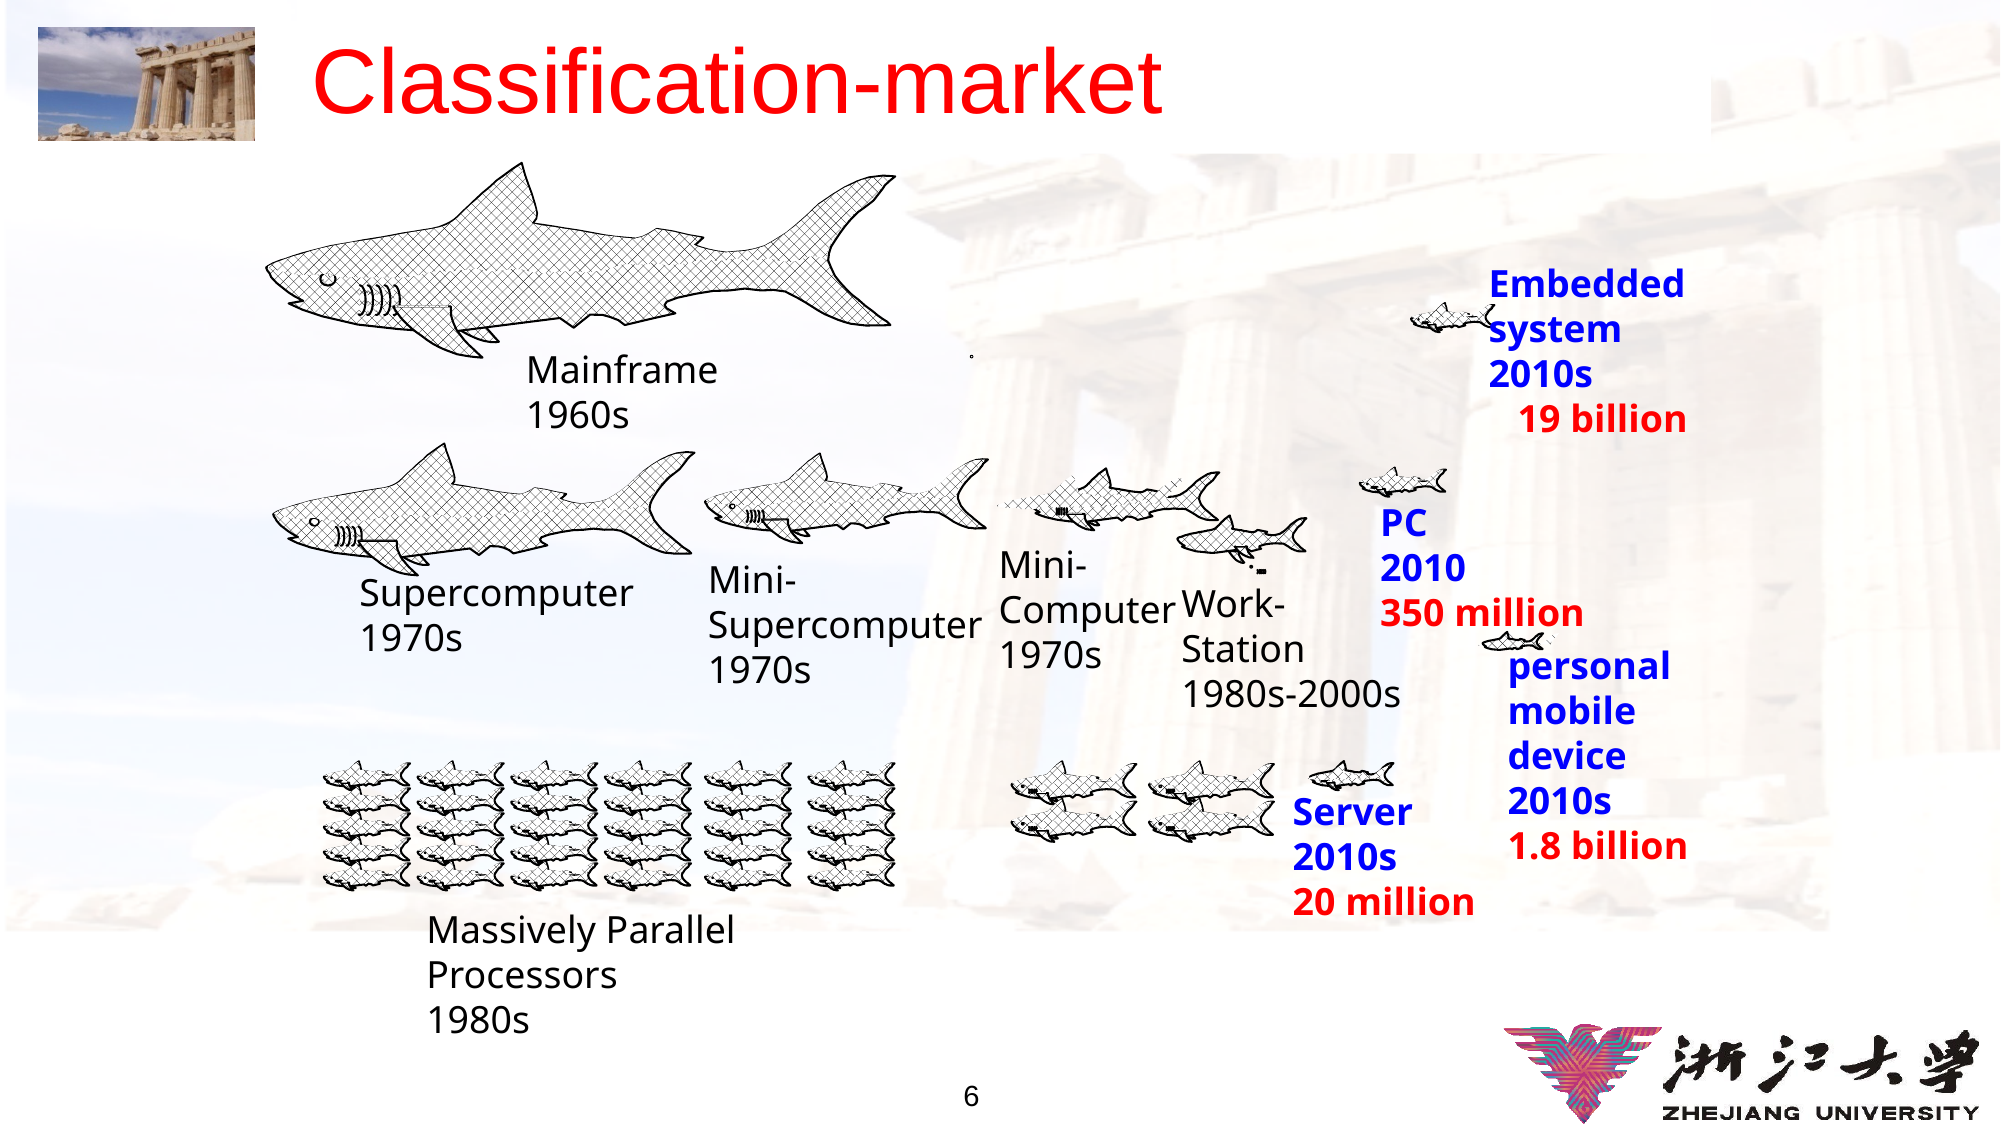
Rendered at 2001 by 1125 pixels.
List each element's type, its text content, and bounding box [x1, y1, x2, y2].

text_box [1036, 828, 1055, 843]
text_box [1011, 799, 1135, 823]
picture [0, 0, 2001, 1125]
text_box Massively Parallel Processors 1980s [411, 899, 765, 1049]
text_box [323, 761, 895, 891]
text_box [1028, 826, 1037, 831]
text_box Server 2010s 20 million [1277, 780, 1491, 930]
title Classification-market [296, 0, 1712, 154]
text_box [704, 459, 988, 530]
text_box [761, 518, 803, 544]
text_box Mainframe 1960s [510, 367, 734, 489]
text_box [1028, 789, 1037, 794]
text_box Mini- Computer 1970s [983, 534, 1192, 684]
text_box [1410, 252, 1751, 450]
text_box Supercomputer 1970s [344, 561, 650, 711]
text_box [1148, 821, 1162, 834]
text_box [1149, 761, 1272, 786]
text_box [1257, 569, 1266, 574]
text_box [1036, 791, 1055, 806]
text_box [1011, 784, 1024, 796]
text_box [1011, 821, 1024, 834]
text_box [1025, 801, 1137, 836]
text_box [334, 526, 362, 546]
text_box [1163, 764, 1274, 798]
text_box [358, 539, 419, 576]
text_box [273, 452, 695, 555]
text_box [265, 162, 974, 359]
text_box Mini- Supercomputer 1970s [693, 548, 998, 699]
text_box [1148, 784, 1162, 796]
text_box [1166, 826, 1175, 831]
text_box [1163, 801, 1274, 836]
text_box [1173, 828, 1193, 843]
text_box [705, 454, 986, 506]
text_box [1307, 634, 1731, 878]
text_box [1066, 512, 1095, 531]
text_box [1234, 544, 1255, 559]
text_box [309, 517, 319, 526]
text_box Work- Station 1980s-2000s [1166, 573, 1354, 723]
text_box [1078, 468, 1156, 501]
text_box [274, 444, 692, 521]
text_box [746, 510, 765, 523]
text_box [1035, 507, 1055, 519]
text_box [1173, 791, 1193, 806]
text_box [1011, 761, 1135, 786]
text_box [1166, 789, 1174, 794]
text_box [997, 474, 1185, 510]
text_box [1359, 467, 1597, 633]
text_box [1068, 472, 1220, 521]
text_box [1027, 764, 1137, 798]
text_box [1056, 507, 1067, 515]
text_box [1177, 515, 1307, 553]
text_box [1149, 799, 1272, 823]
